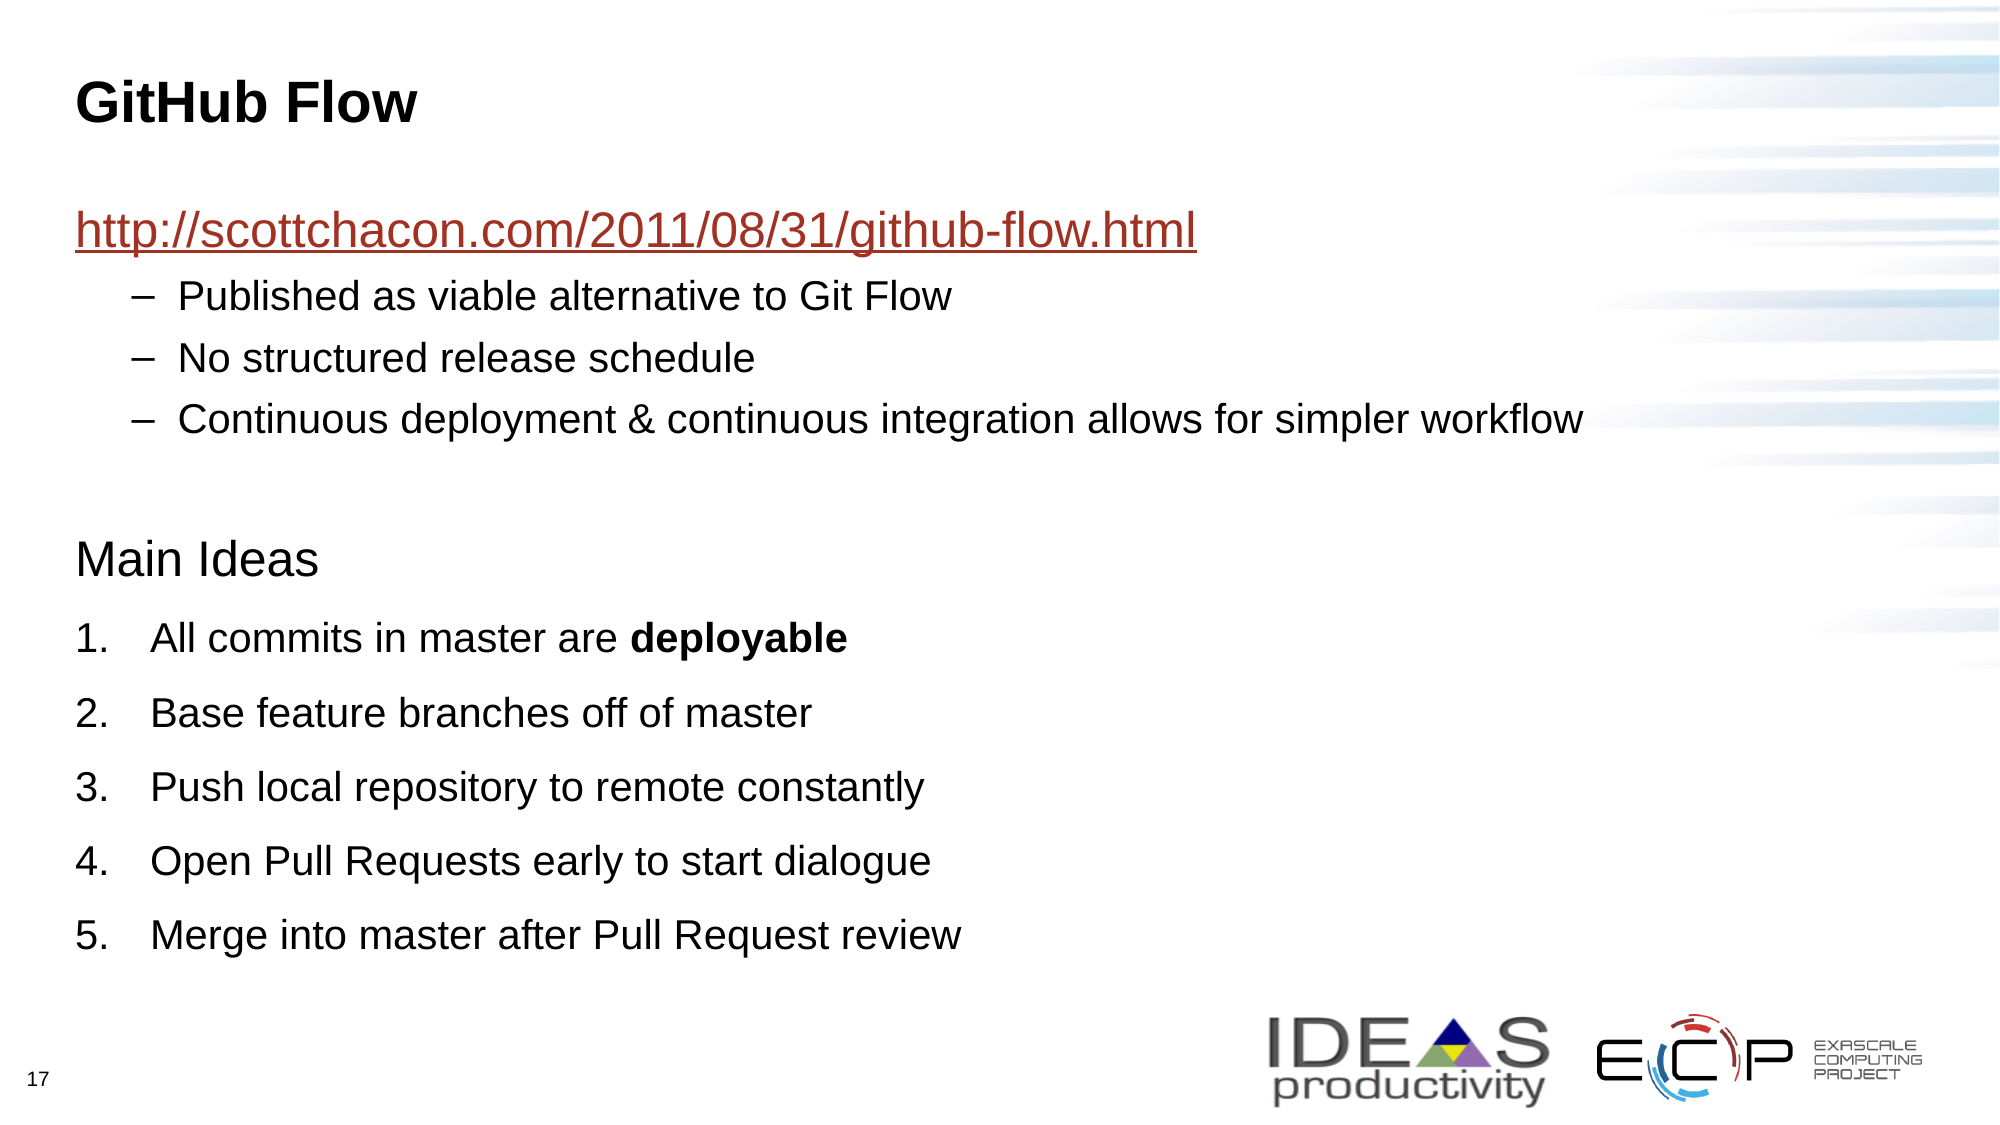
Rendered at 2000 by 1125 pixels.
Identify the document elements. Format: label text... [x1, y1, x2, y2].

picture [1257, 1009, 1560, 1115]
picture [1597, 1014, 1922, 1102]
title GitHub Flow [59, 67, 1926, 196]
list http://scottchacon.com/2011/08/31/github-flow.html Published as viable alternative to Git Flow No structured release schedule Continuous deployment & continuous integration allows for simpler workflow Main Ideas All commits in master are deployable Base feature branches off of master Push local repository to remote constantly Open Pull Requests early to start dialogue Merge into master after Pull Request review [59, 196, 1926, 861]
picture [1531, 0, 2000, 669]
